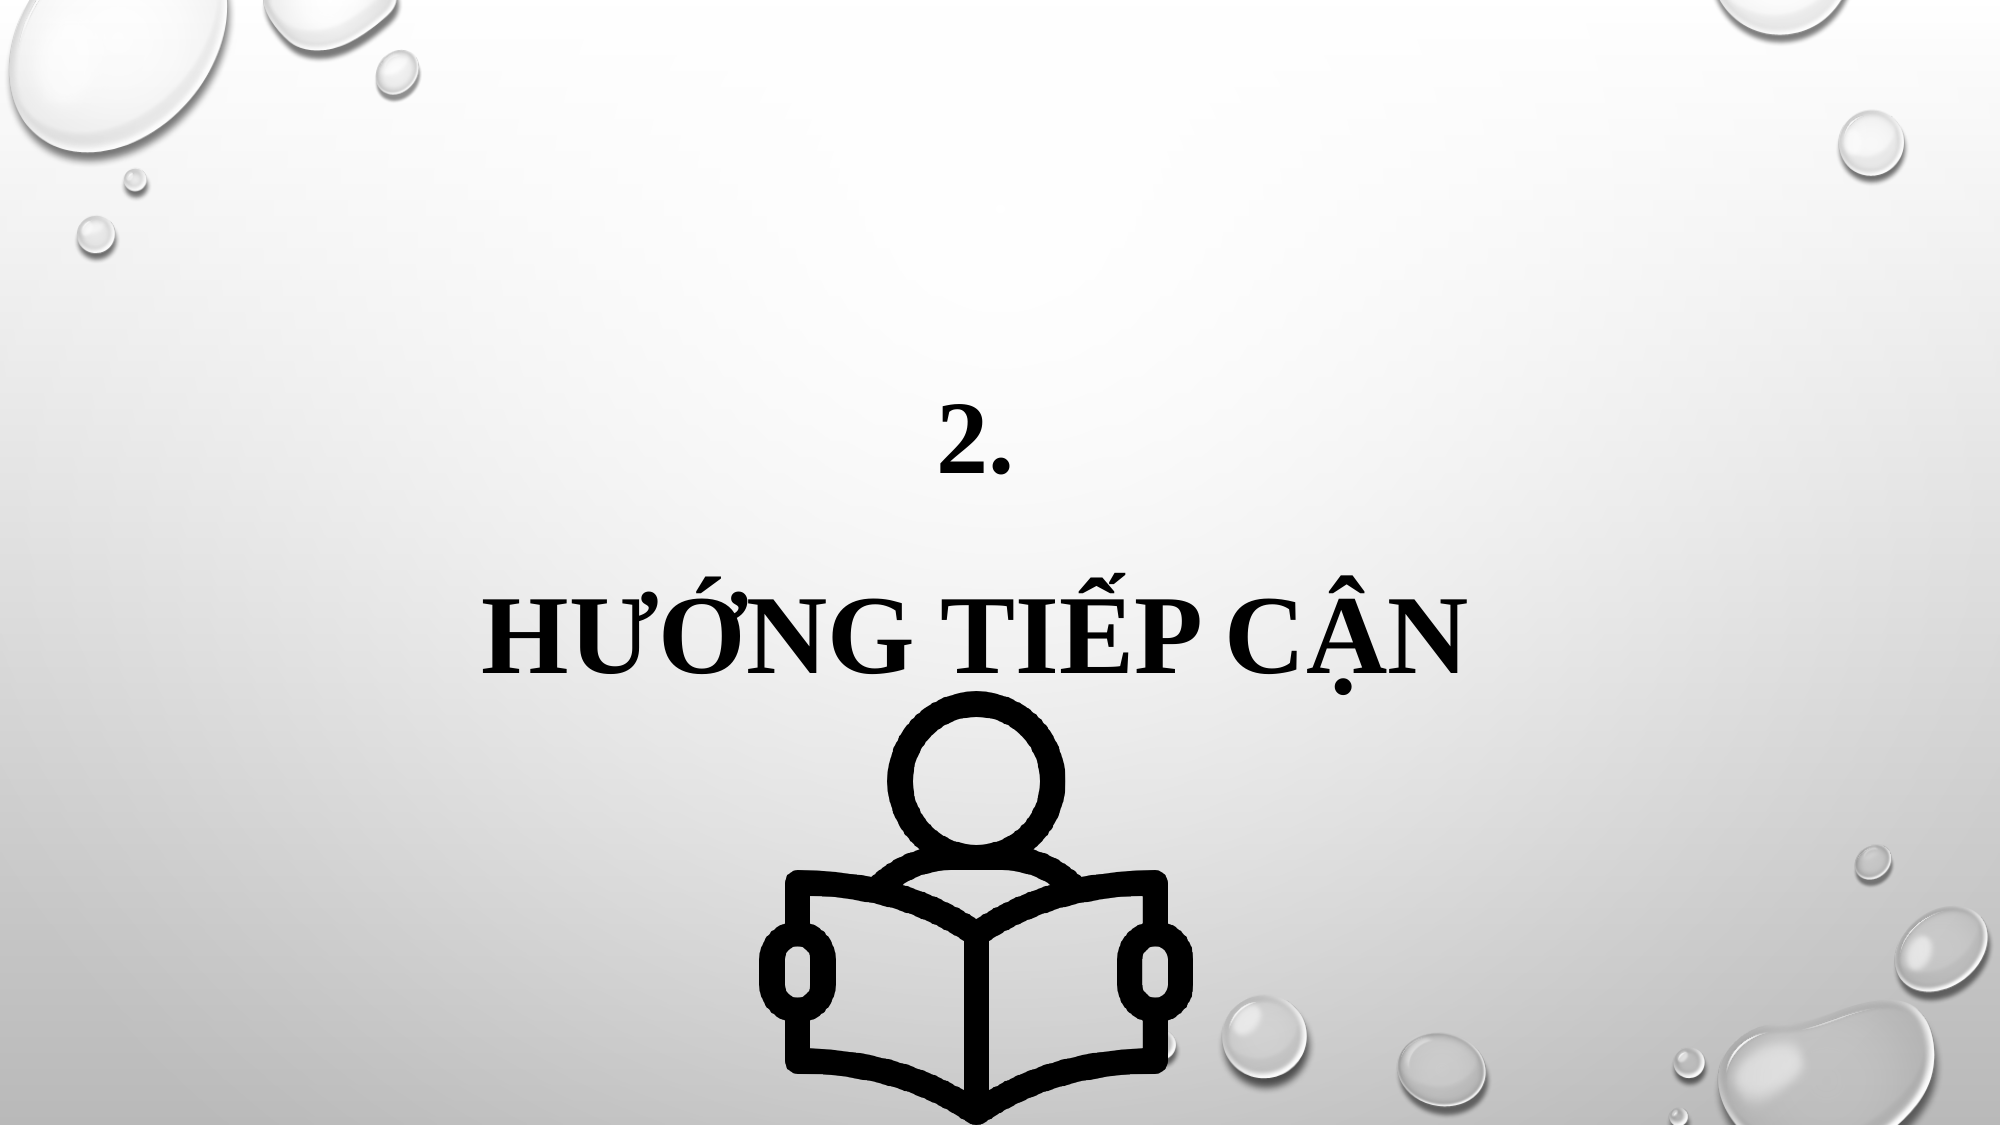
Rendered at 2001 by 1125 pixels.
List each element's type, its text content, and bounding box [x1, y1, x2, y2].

picture [0, 0, 2000, 1125]
title 2. HƯỚNG TIẾP CẬN [125, 257, 1826, 746]
